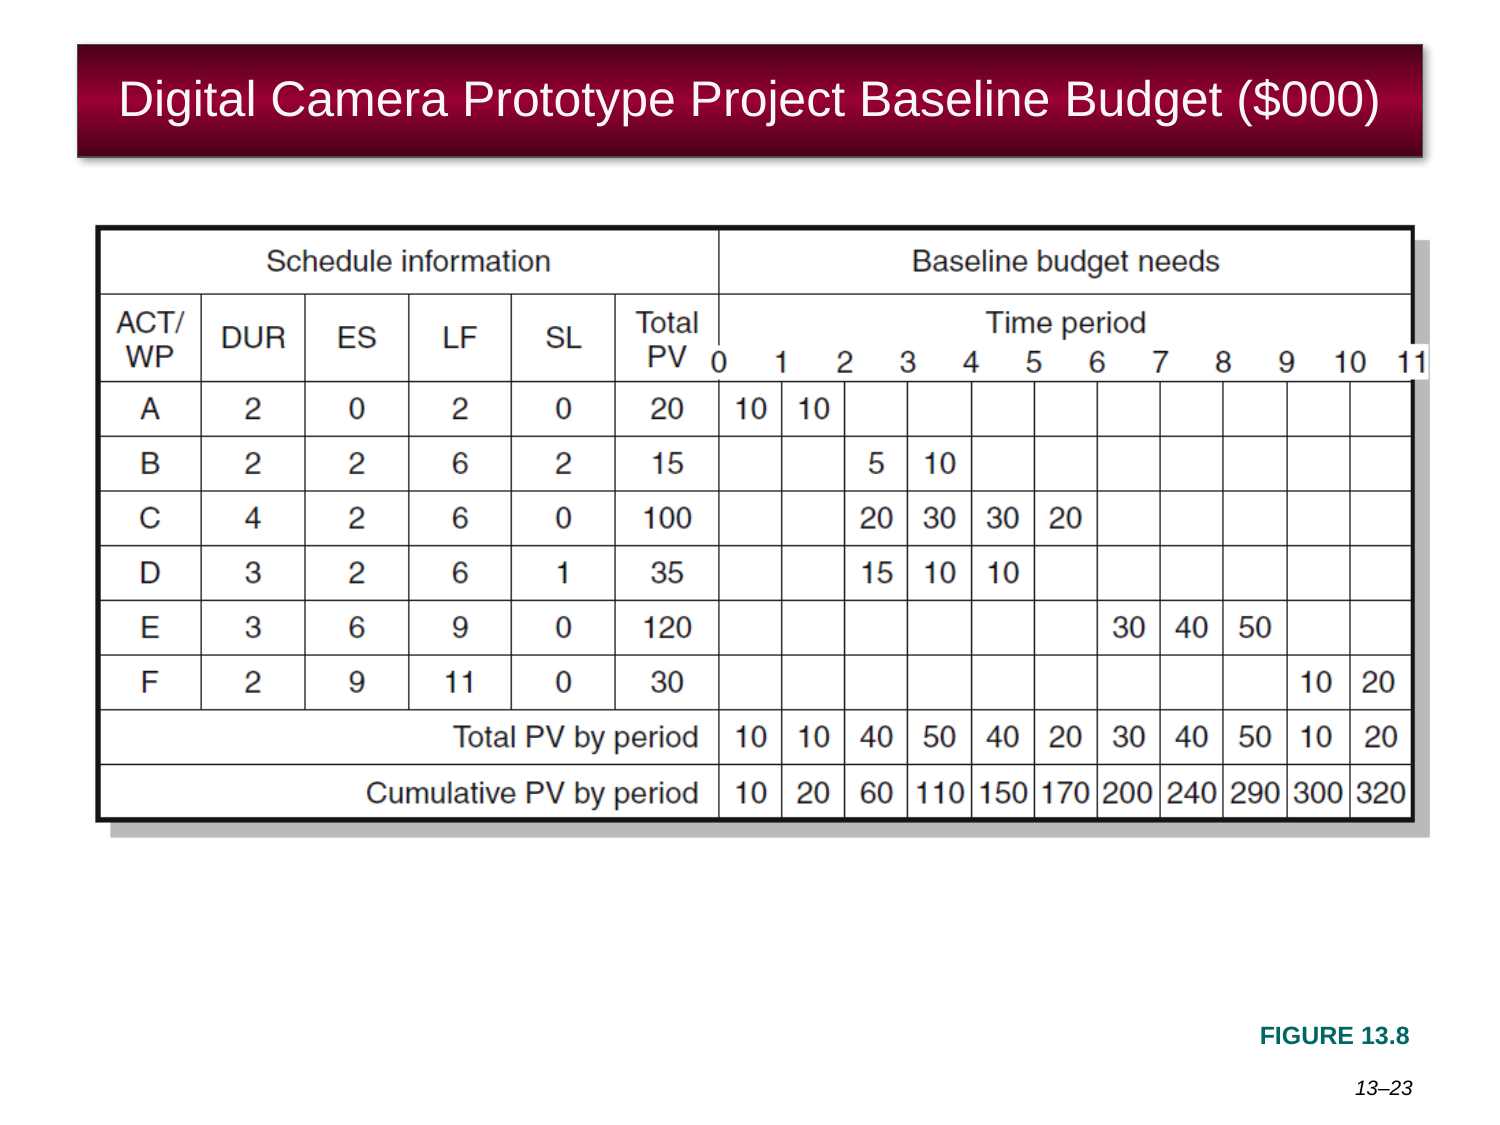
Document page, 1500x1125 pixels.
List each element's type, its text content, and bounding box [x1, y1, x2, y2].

slide_number 13–23 [1065, 1074, 1413, 1100]
title Digital Camera Prototype Project Baseline Budget ($000) [77, 44, 1423, 158]
text_box FIGURE 13.8 [1215, 1012, 1425, 1058]
picture [74, 217, 1441, 846]
